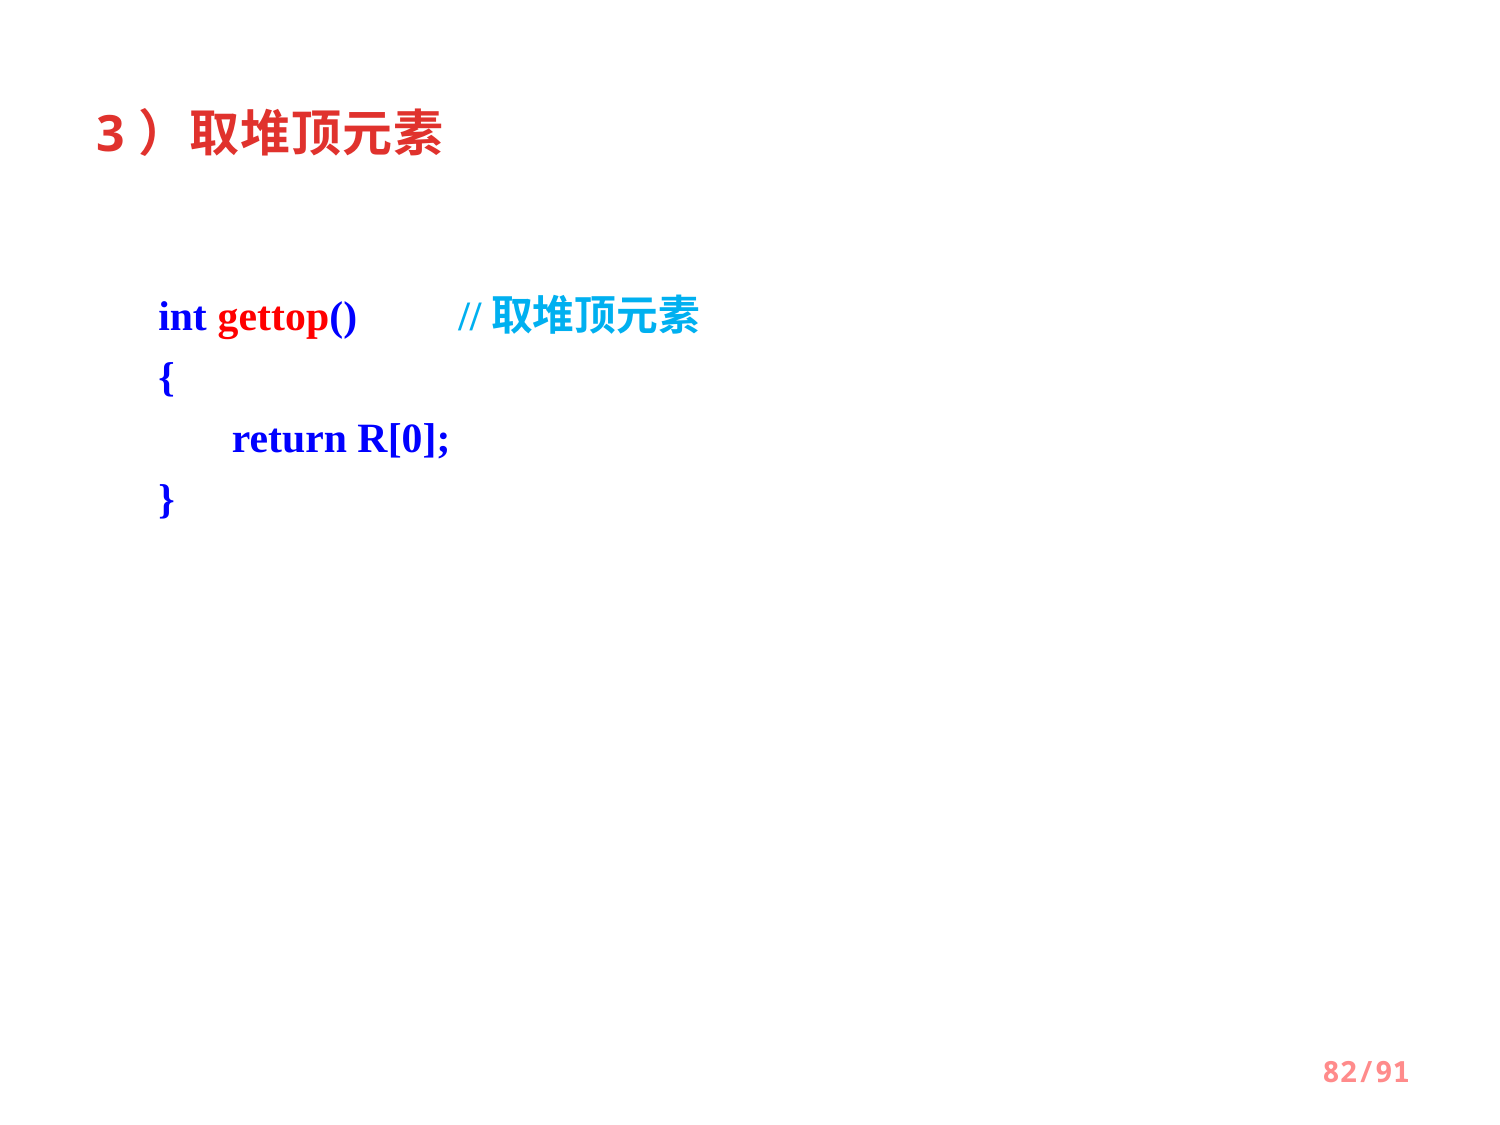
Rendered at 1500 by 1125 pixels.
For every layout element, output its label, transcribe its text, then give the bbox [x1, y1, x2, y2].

text_box 3）取堆顶元素 [81, 93, 504, 169]
text_box int gettop() //取堆顶元素 { return R[0]; } [127, 279, 1197, 541]
slide_number 82/91 [1074, 1042, 1425, 1103]
